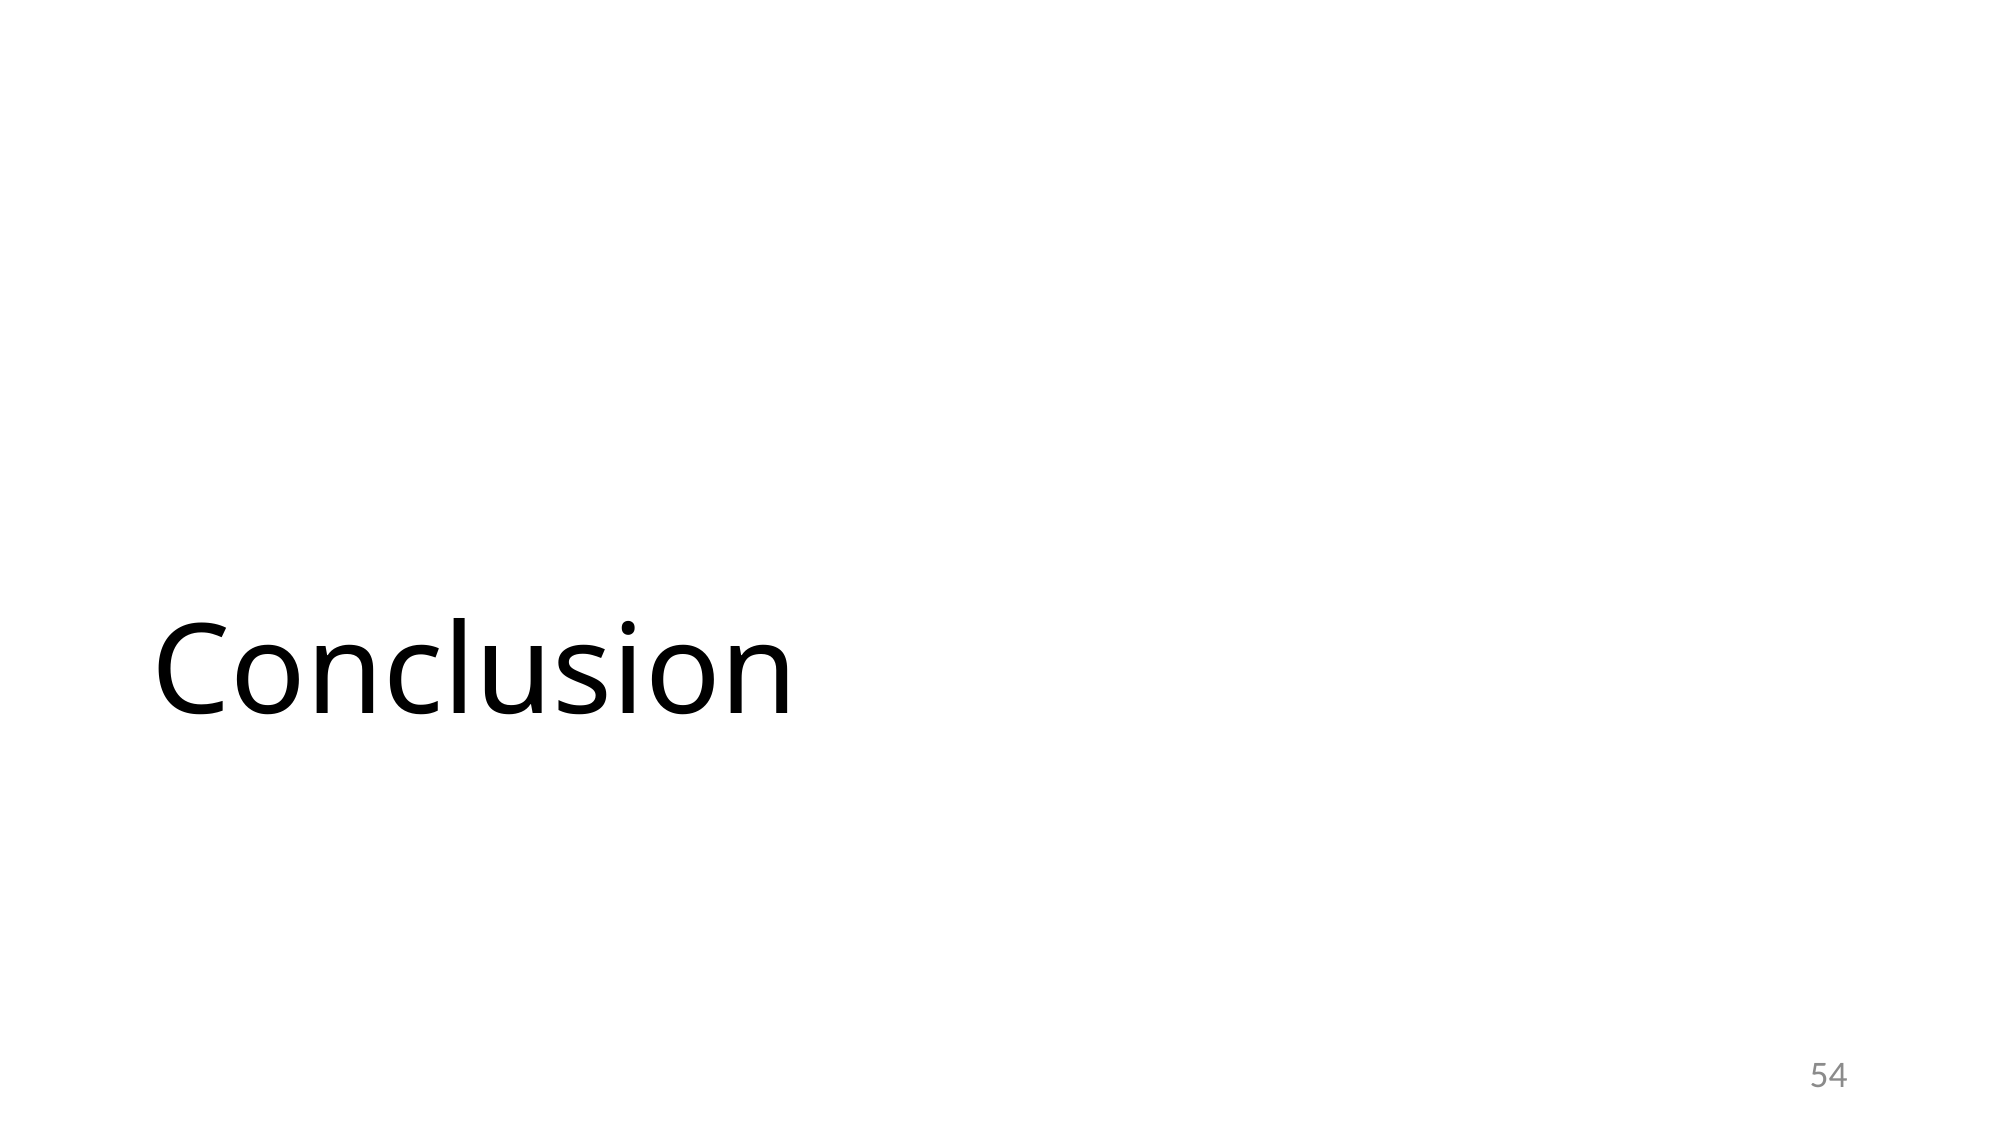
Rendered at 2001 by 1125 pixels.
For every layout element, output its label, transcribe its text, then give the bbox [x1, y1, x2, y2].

slide_number 54 [1412, 1042, 1863, 1103]
title Conclusion [136, 280, 1862, 749]
